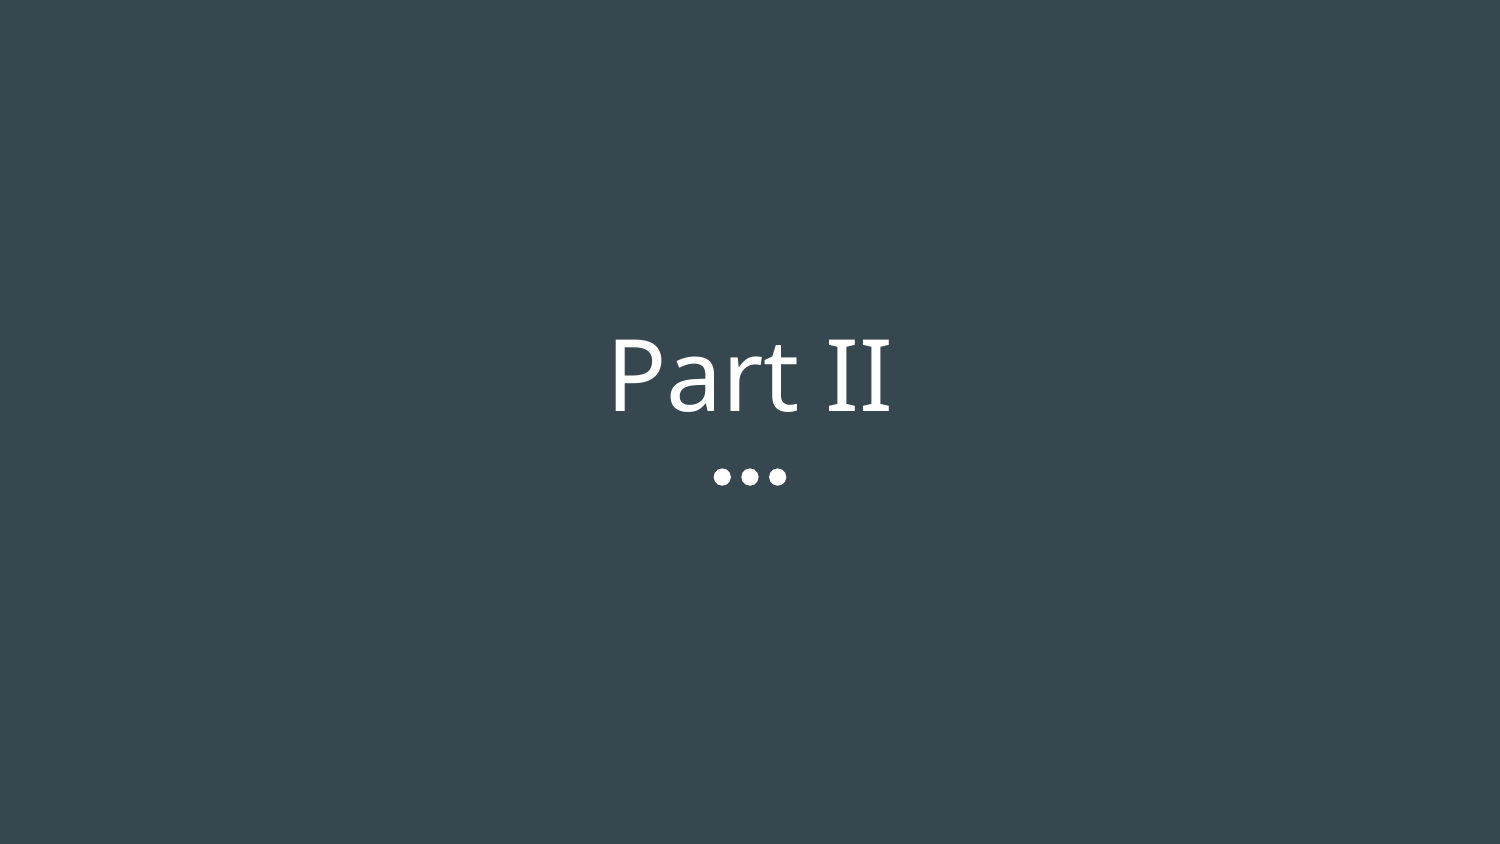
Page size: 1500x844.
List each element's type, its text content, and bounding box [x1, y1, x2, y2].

title Part II [110, 162, 1390, 447]
